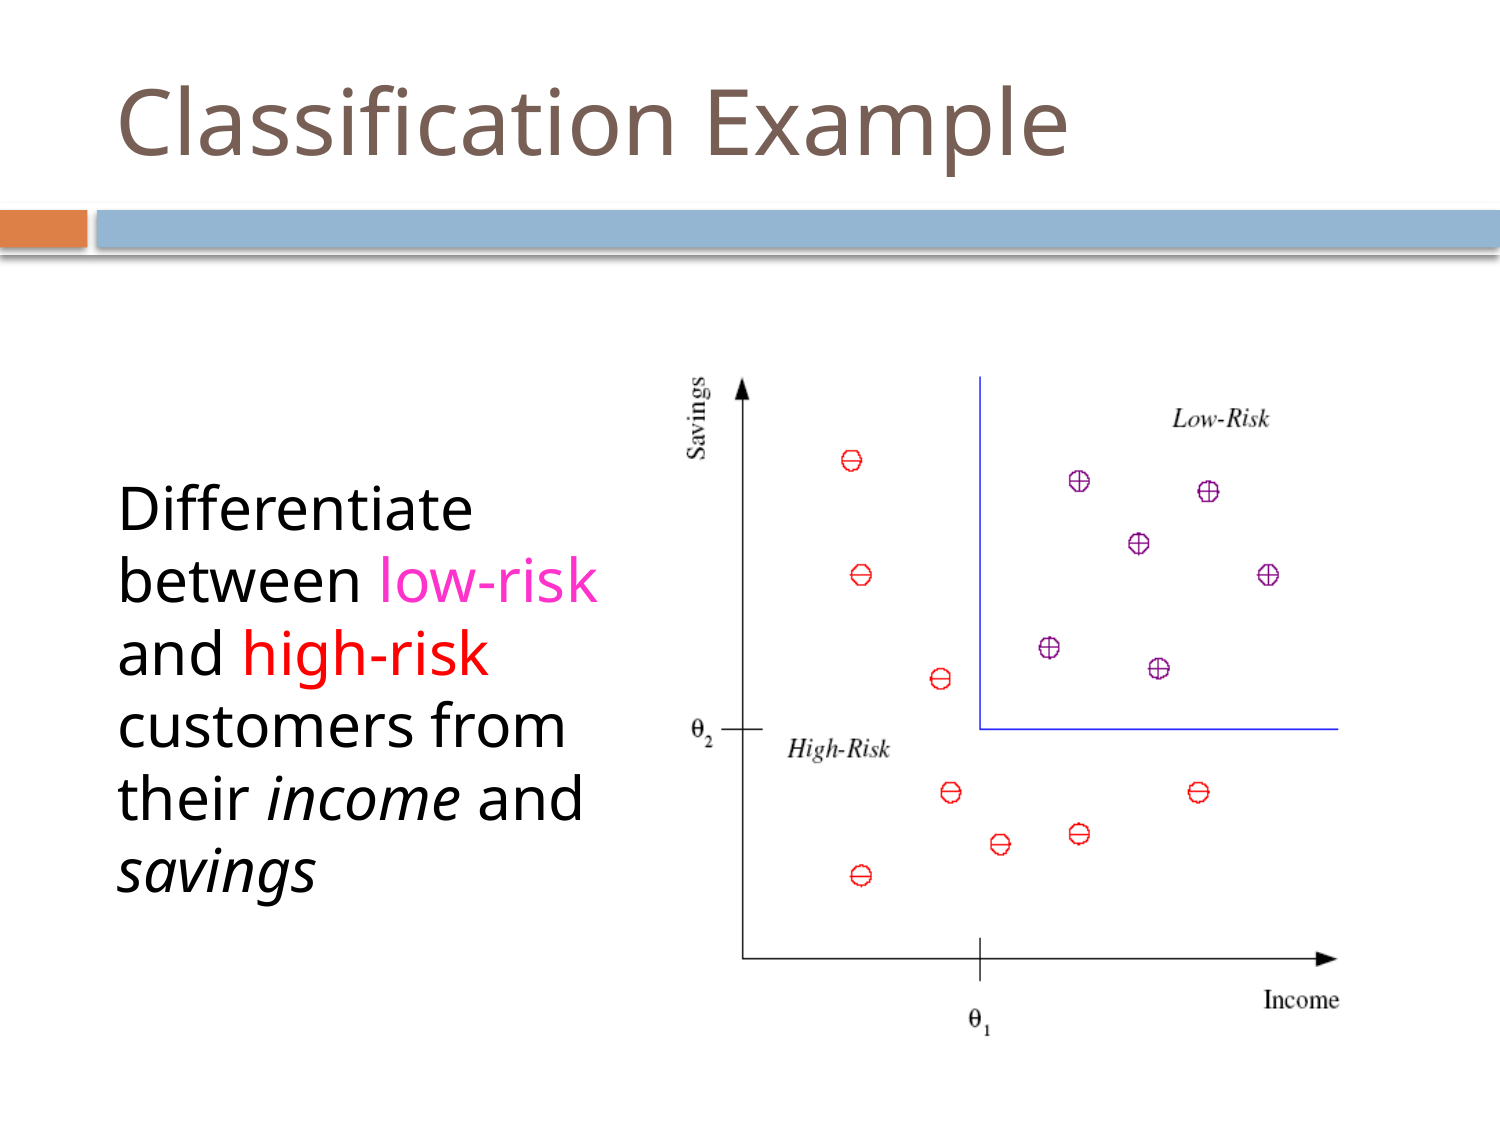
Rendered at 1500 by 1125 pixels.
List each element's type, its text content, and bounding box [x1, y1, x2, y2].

list Differentiate between low-risk and high-risk customers from their income and savings [102, 462, 641, 983]
title Classification Example [100, 37, 1438, 200]
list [647, 318, 1417, 1052]
